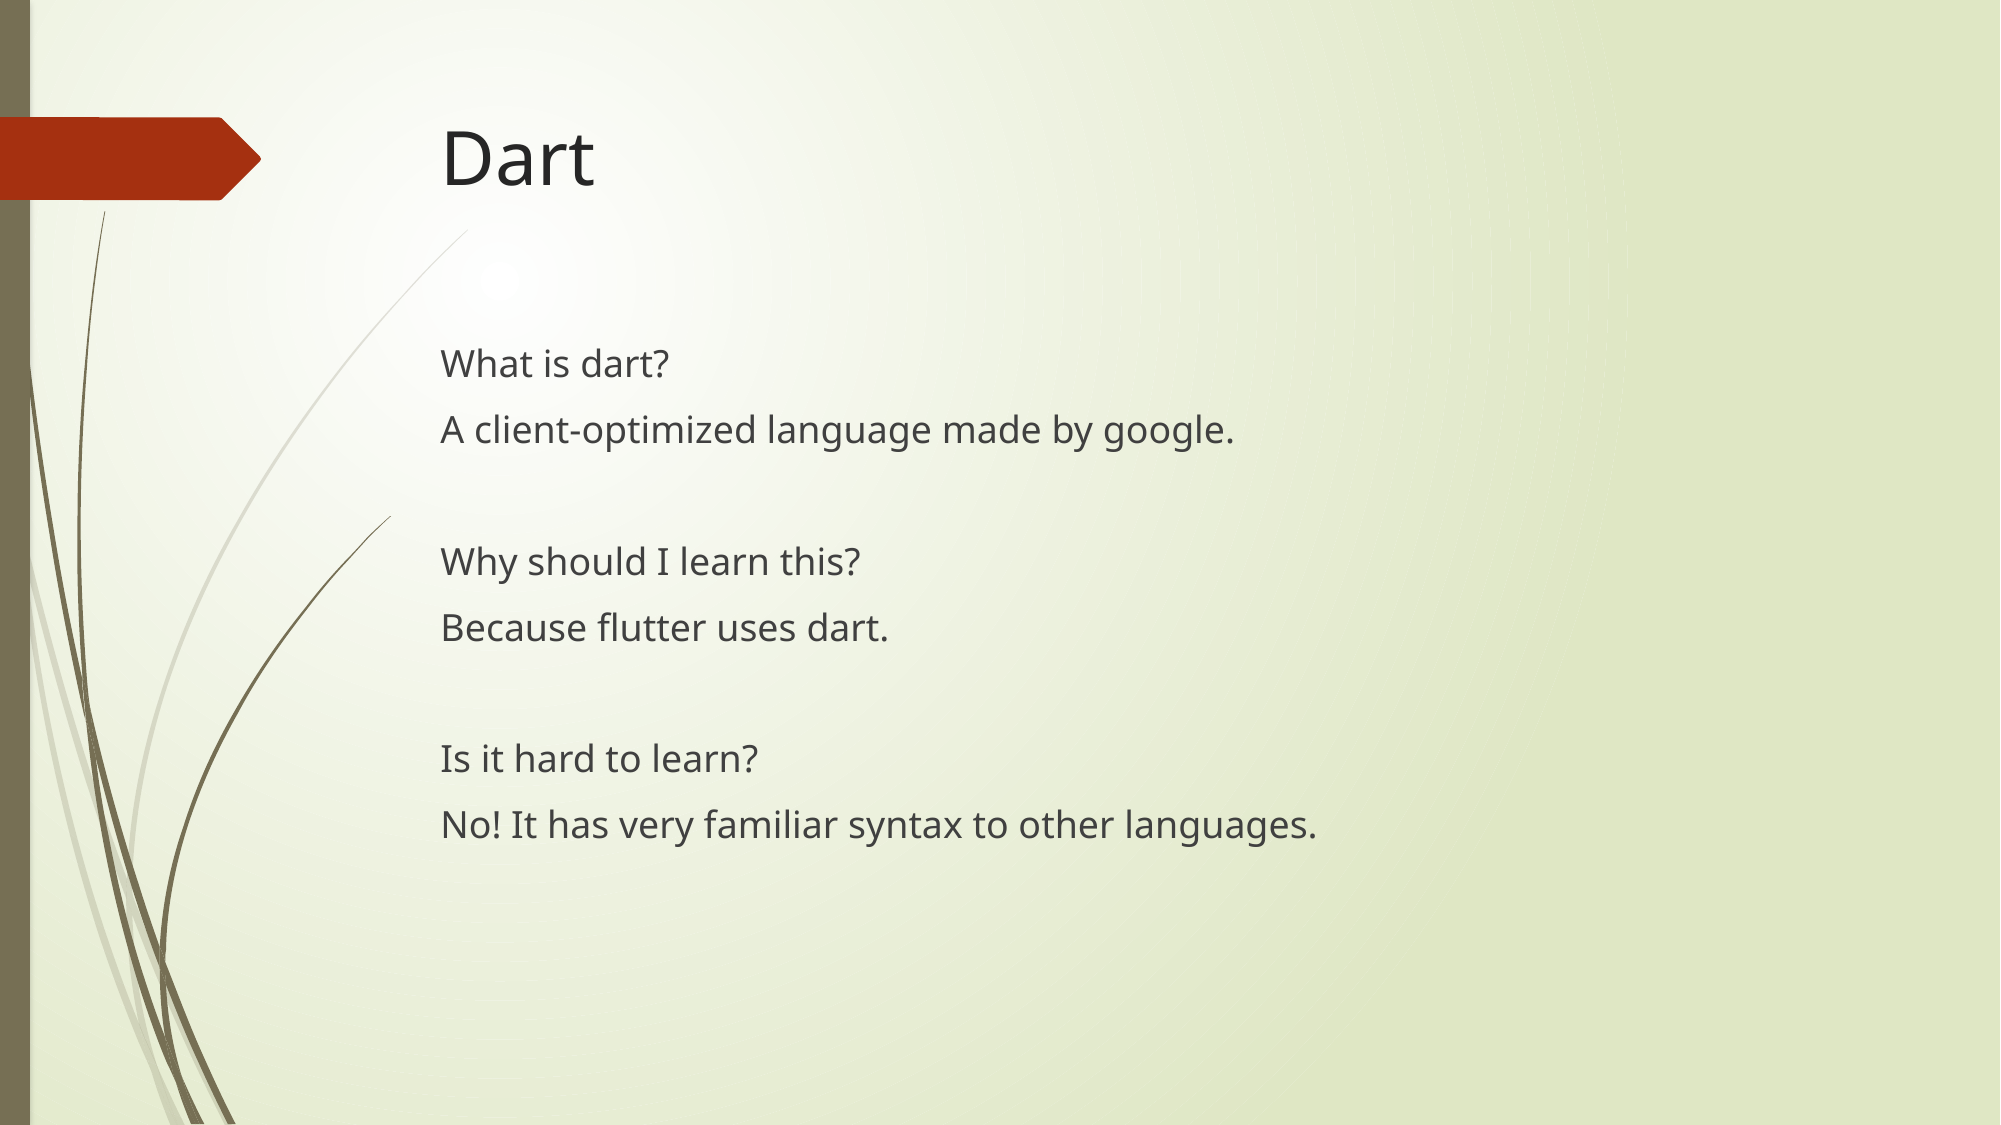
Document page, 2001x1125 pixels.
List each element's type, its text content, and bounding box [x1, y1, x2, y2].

title Dart [425, 102, 1888, 313]
list What is dart? A client-optimized language made by google. Why should I learn this? Because flutter uses dart. Is it hard to learn? No! It has very familiar syntax to other languages. [425, 332, 1888, 953]
